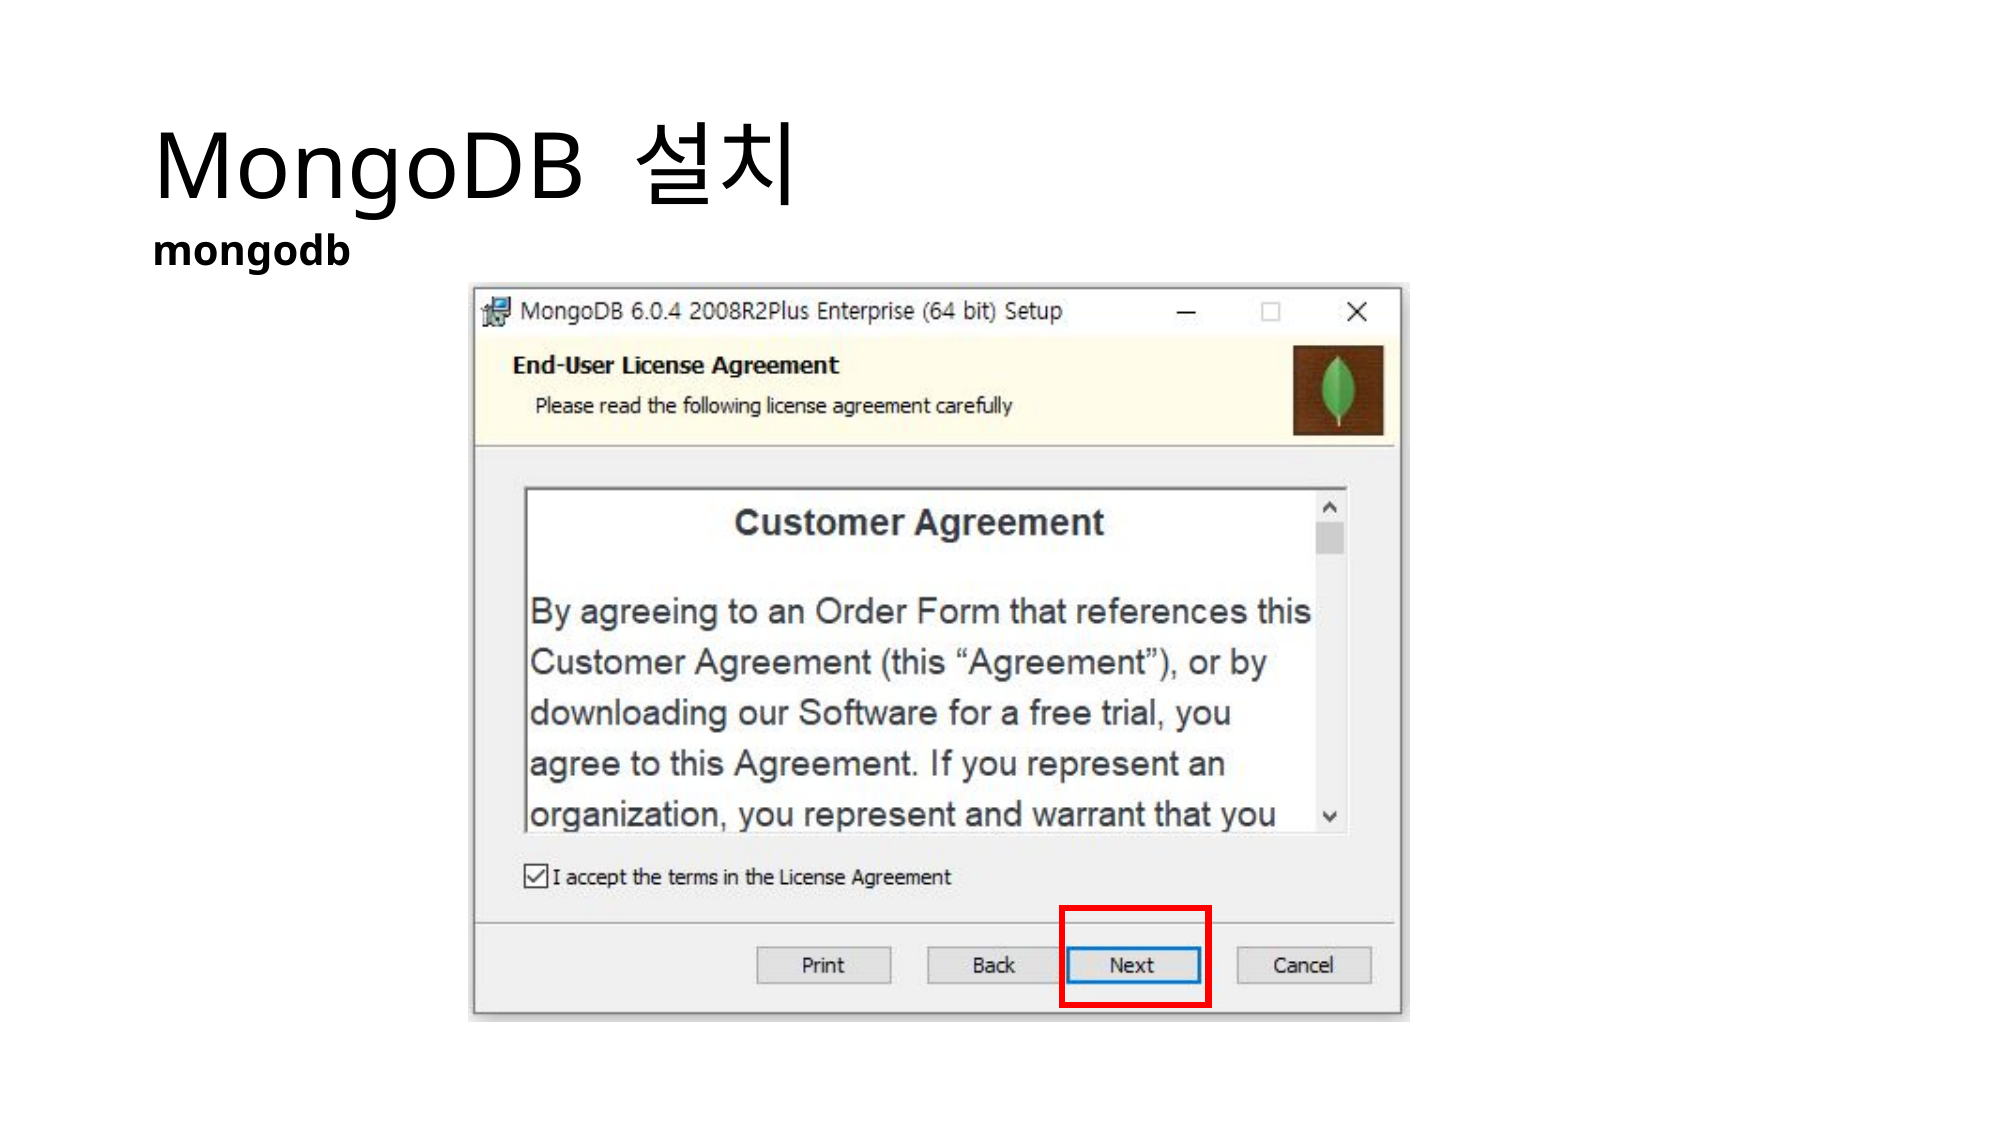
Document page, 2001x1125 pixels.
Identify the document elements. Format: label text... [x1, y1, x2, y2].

text_box mongodb [137, 216, 1931, 282]
title MongoDB 설치 [137, 59, 1863, 216]
picture [467, 282, 1410, 1022]
